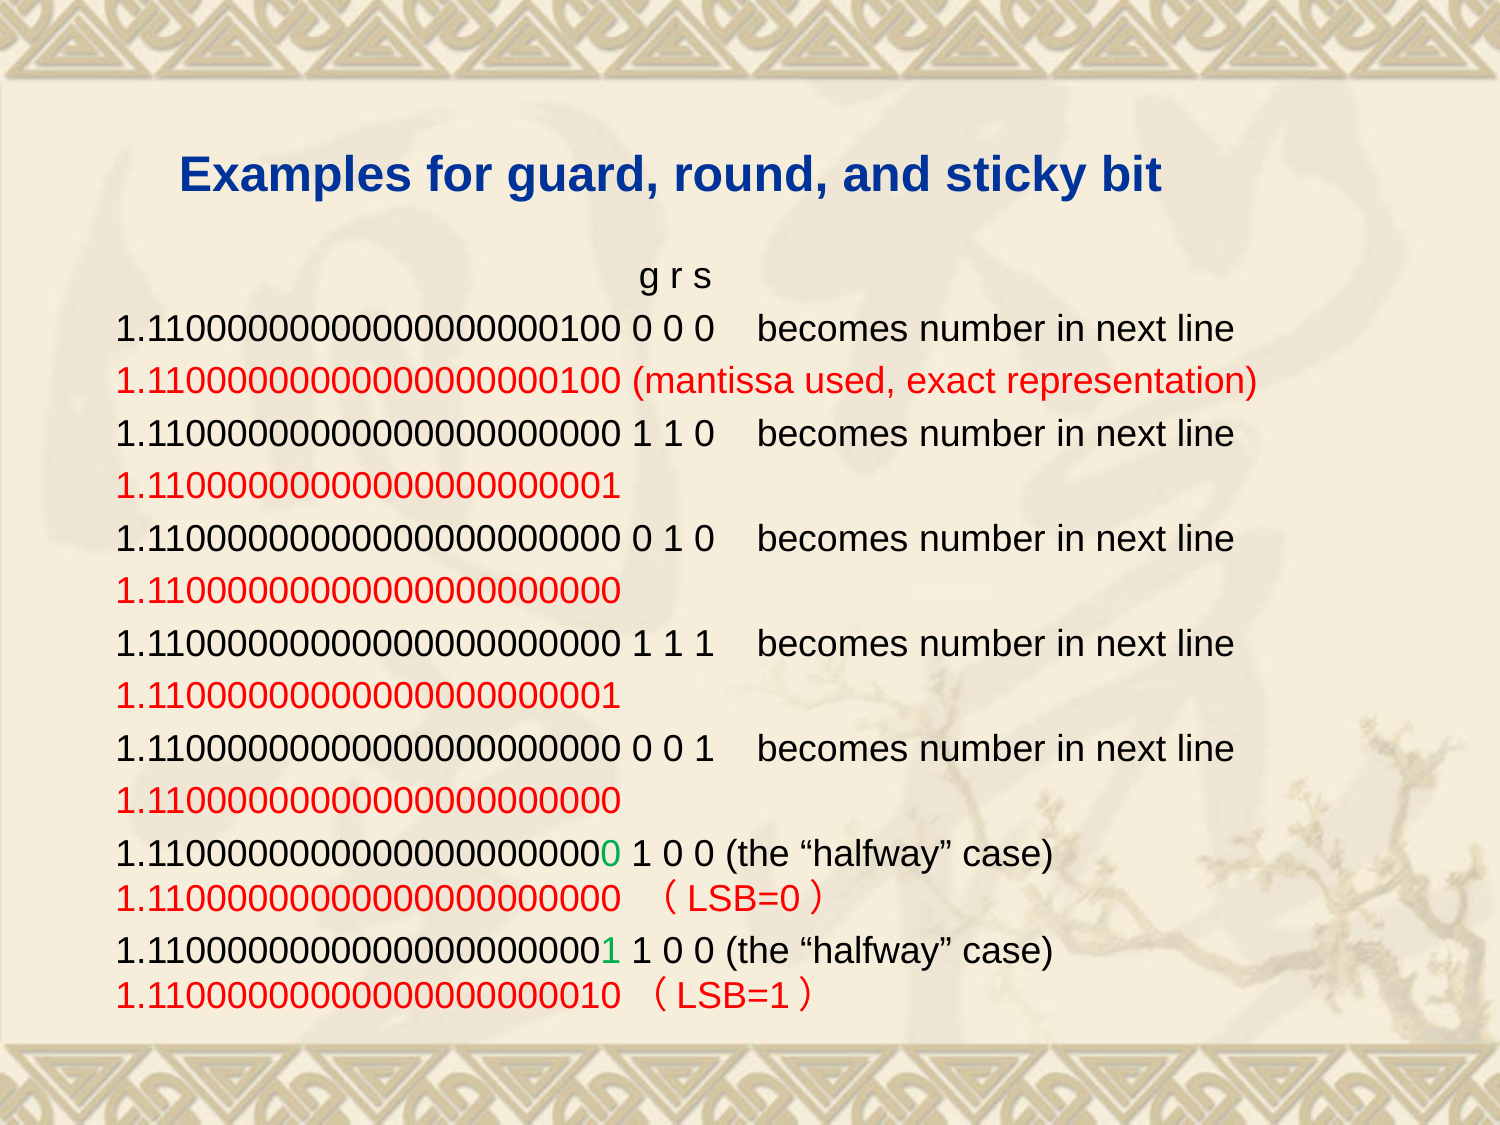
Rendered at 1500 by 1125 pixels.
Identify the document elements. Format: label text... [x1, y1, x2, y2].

picture [0, 0, 1500, 1125]
title Examples for guard, round, and sticky bit [0, 78, 1372, 266]
list g r s 1.11000000000000000000100 0 0 0 becomes number in next line 1.11000000000000000000100 (mantissa used, exact representation) 1.11000000000000000000000 1 1 0 becomes number in next line 1.11000000000000000000001 1.11000000000000000000000 0 1 0 becomes number in next line 1.11000000000000000000000 1.11000000000000000000000 1 1 1 becomes number in next line 1.11000000000000000000001 1.11000000000000000000000 0 0 1 becomes number in next line 1.11000000000000000000000 1.11000000000000000000000 1 0 0 (the “halfway” case) 1.11000000000000000000000 （LSB=0） 1.11000000000000000000001 1 0 0 (the “halfway” case) 1.11000000000000000000010（LSB=1） [100, 243, 1302, 912]
